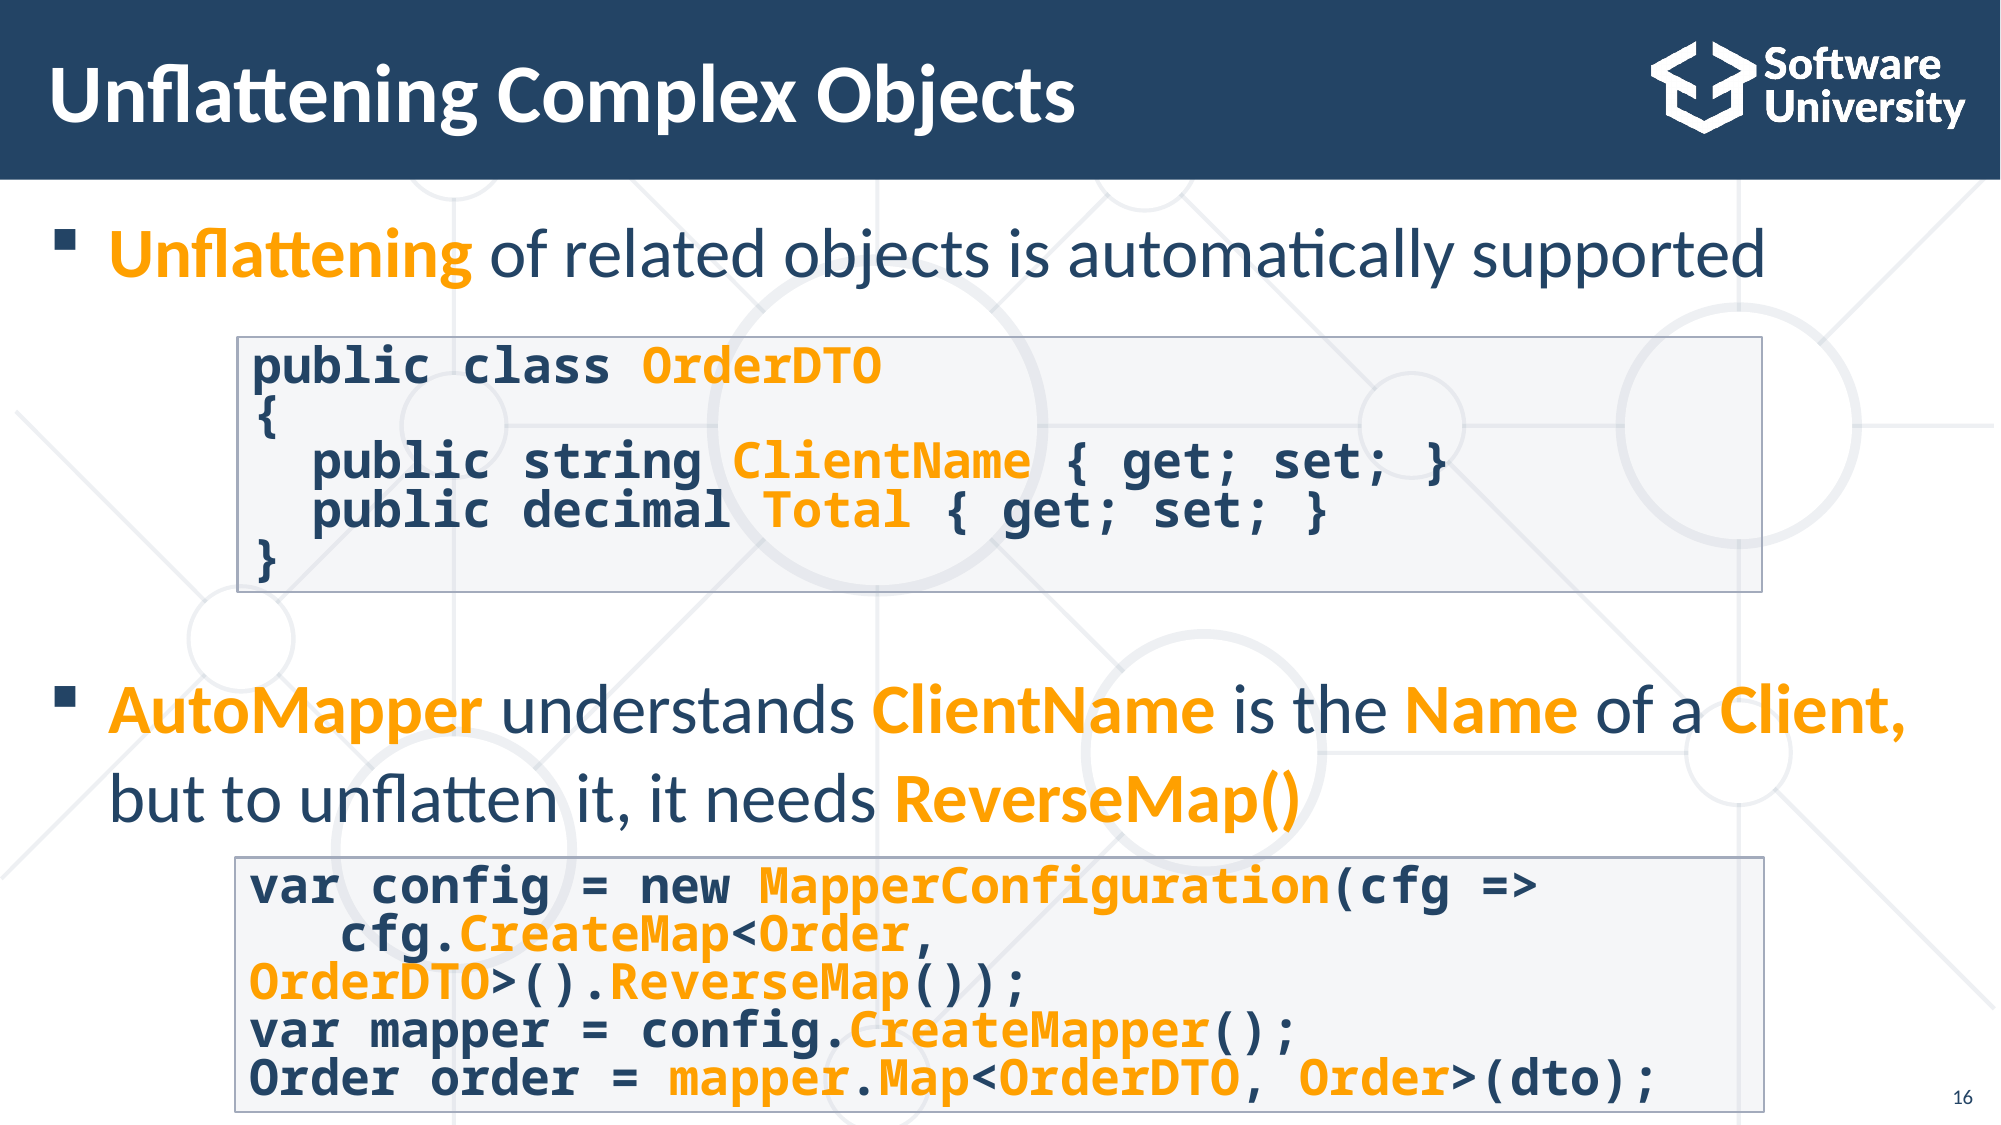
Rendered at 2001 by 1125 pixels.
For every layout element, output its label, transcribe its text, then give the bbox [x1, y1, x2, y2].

list Unflattening of related objects is automatically supported AutoMapper understands ClientName is the Name of a Client, but to unflatten it, it needs ReverseMap() [31, 196, 1970, 1104]
slide_number 16 [1927, 1067, 1989, 1117]
picture [1651, 41, 1966, 134]
text_box var config = new MapperConfiguration(cfg => cfg.CreateMap<Order, OrderDTO>().ReverseMap()); var mapper = config.CreateMapper(); Order order = mapper.Map<OrderDTO, Order>(dto); [235, 857, 1765, 1112]
text_box public class OrderDTO { public string ClientName { get; set; } public decimal Total { get; set; } } [237, 337, 1763, 592]
title Unflattening Complex Objects [31, 16, 1625, 162]
